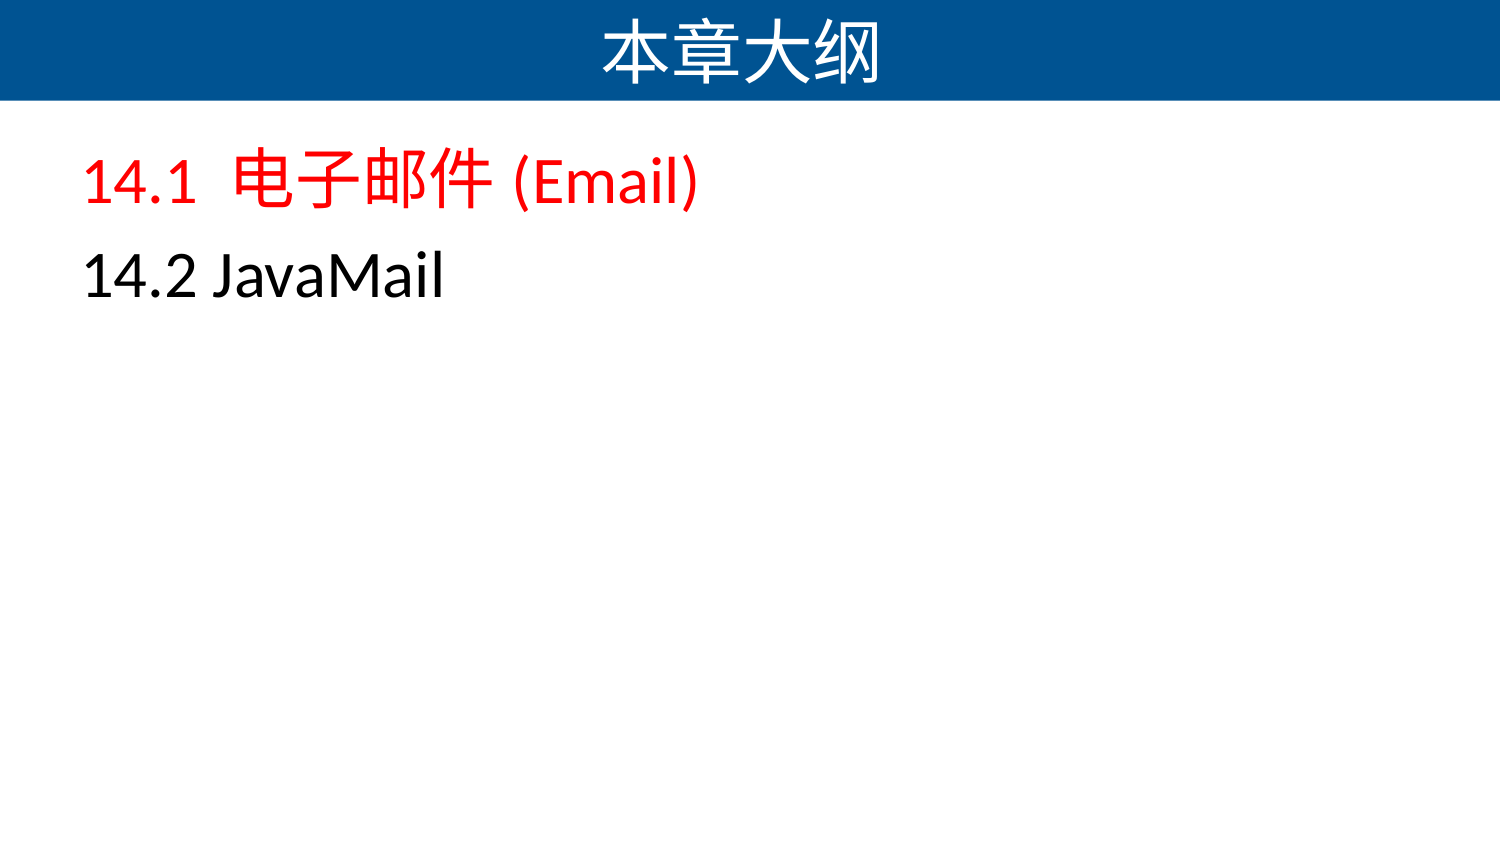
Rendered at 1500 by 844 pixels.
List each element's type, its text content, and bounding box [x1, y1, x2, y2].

list 14.1 电子邮件(Email) 14.2 JavaMail [64, 129, 1415, 687]
title 本章大纲 [2, 0, 1483, 101]
